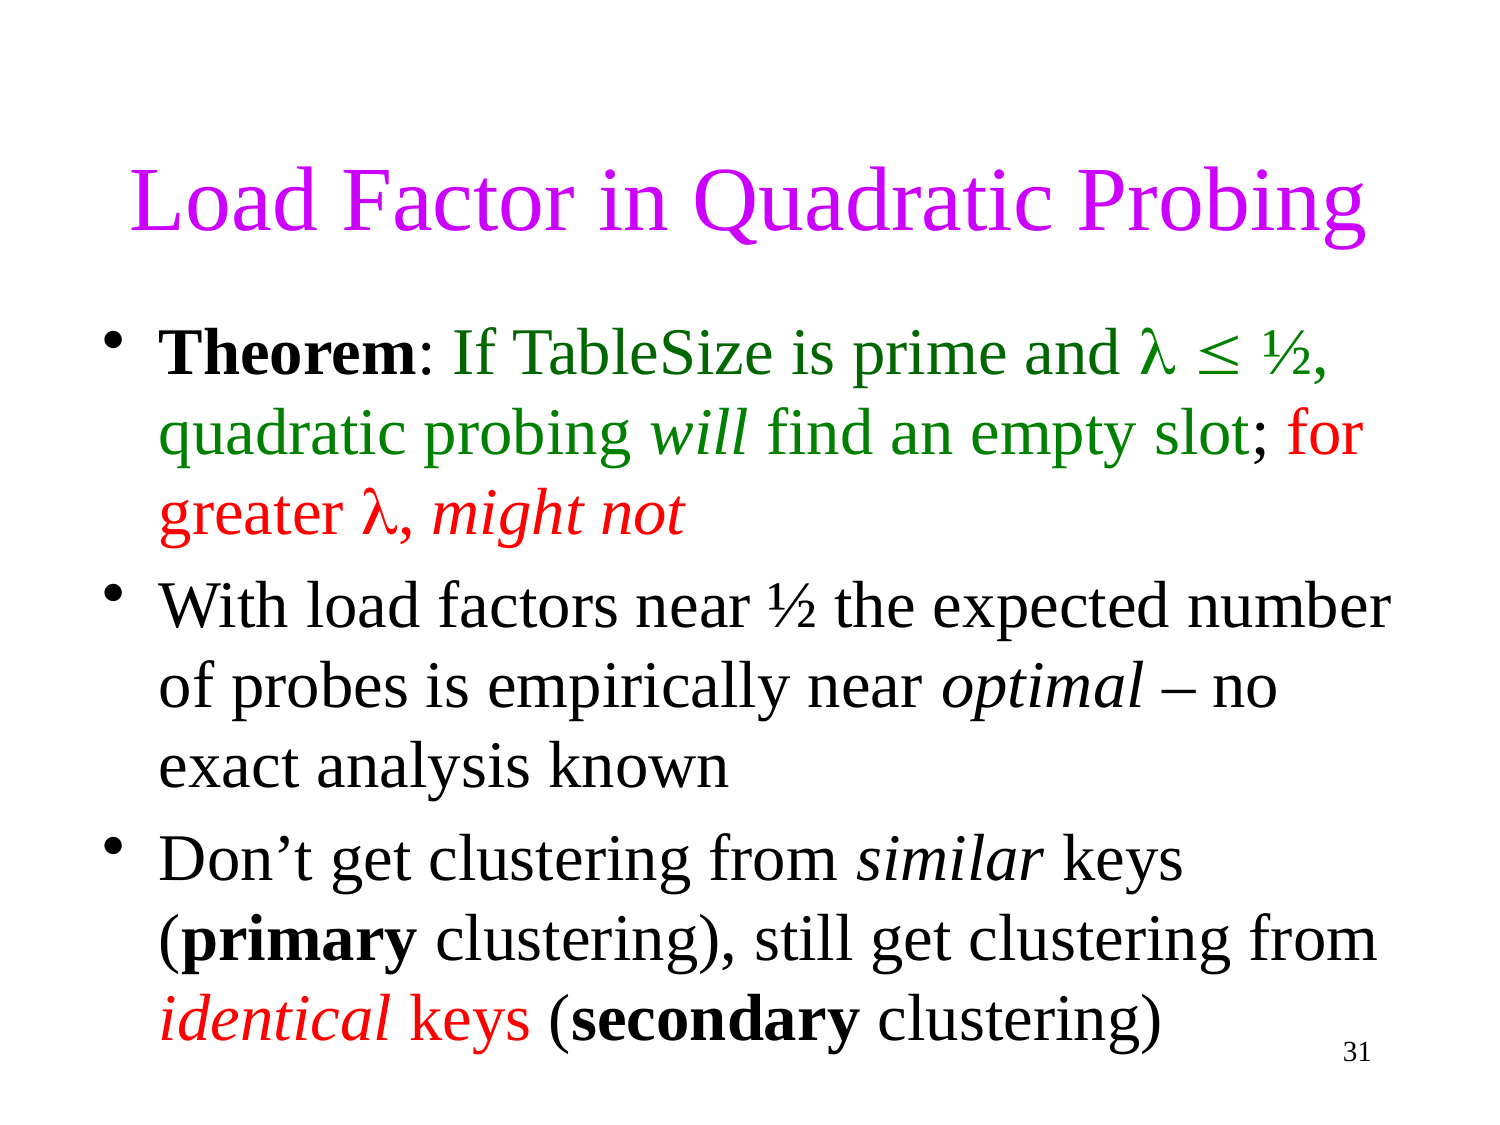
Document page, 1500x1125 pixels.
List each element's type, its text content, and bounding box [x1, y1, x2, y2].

list Theorem: If TableSize is prime and   ½, quadratic probing will find an empty slot; for greater , might not With load factors near ½ the expected number of probes is empirically near optimal – no exact analysis known Don’t get clustering from similar keys (primary clustering), still get clustering from identical keys (secondary clustering) [87, 299, 1413, 1100]
title Load Factor in Quadratic Probing [112, 99, 1388, 288]
